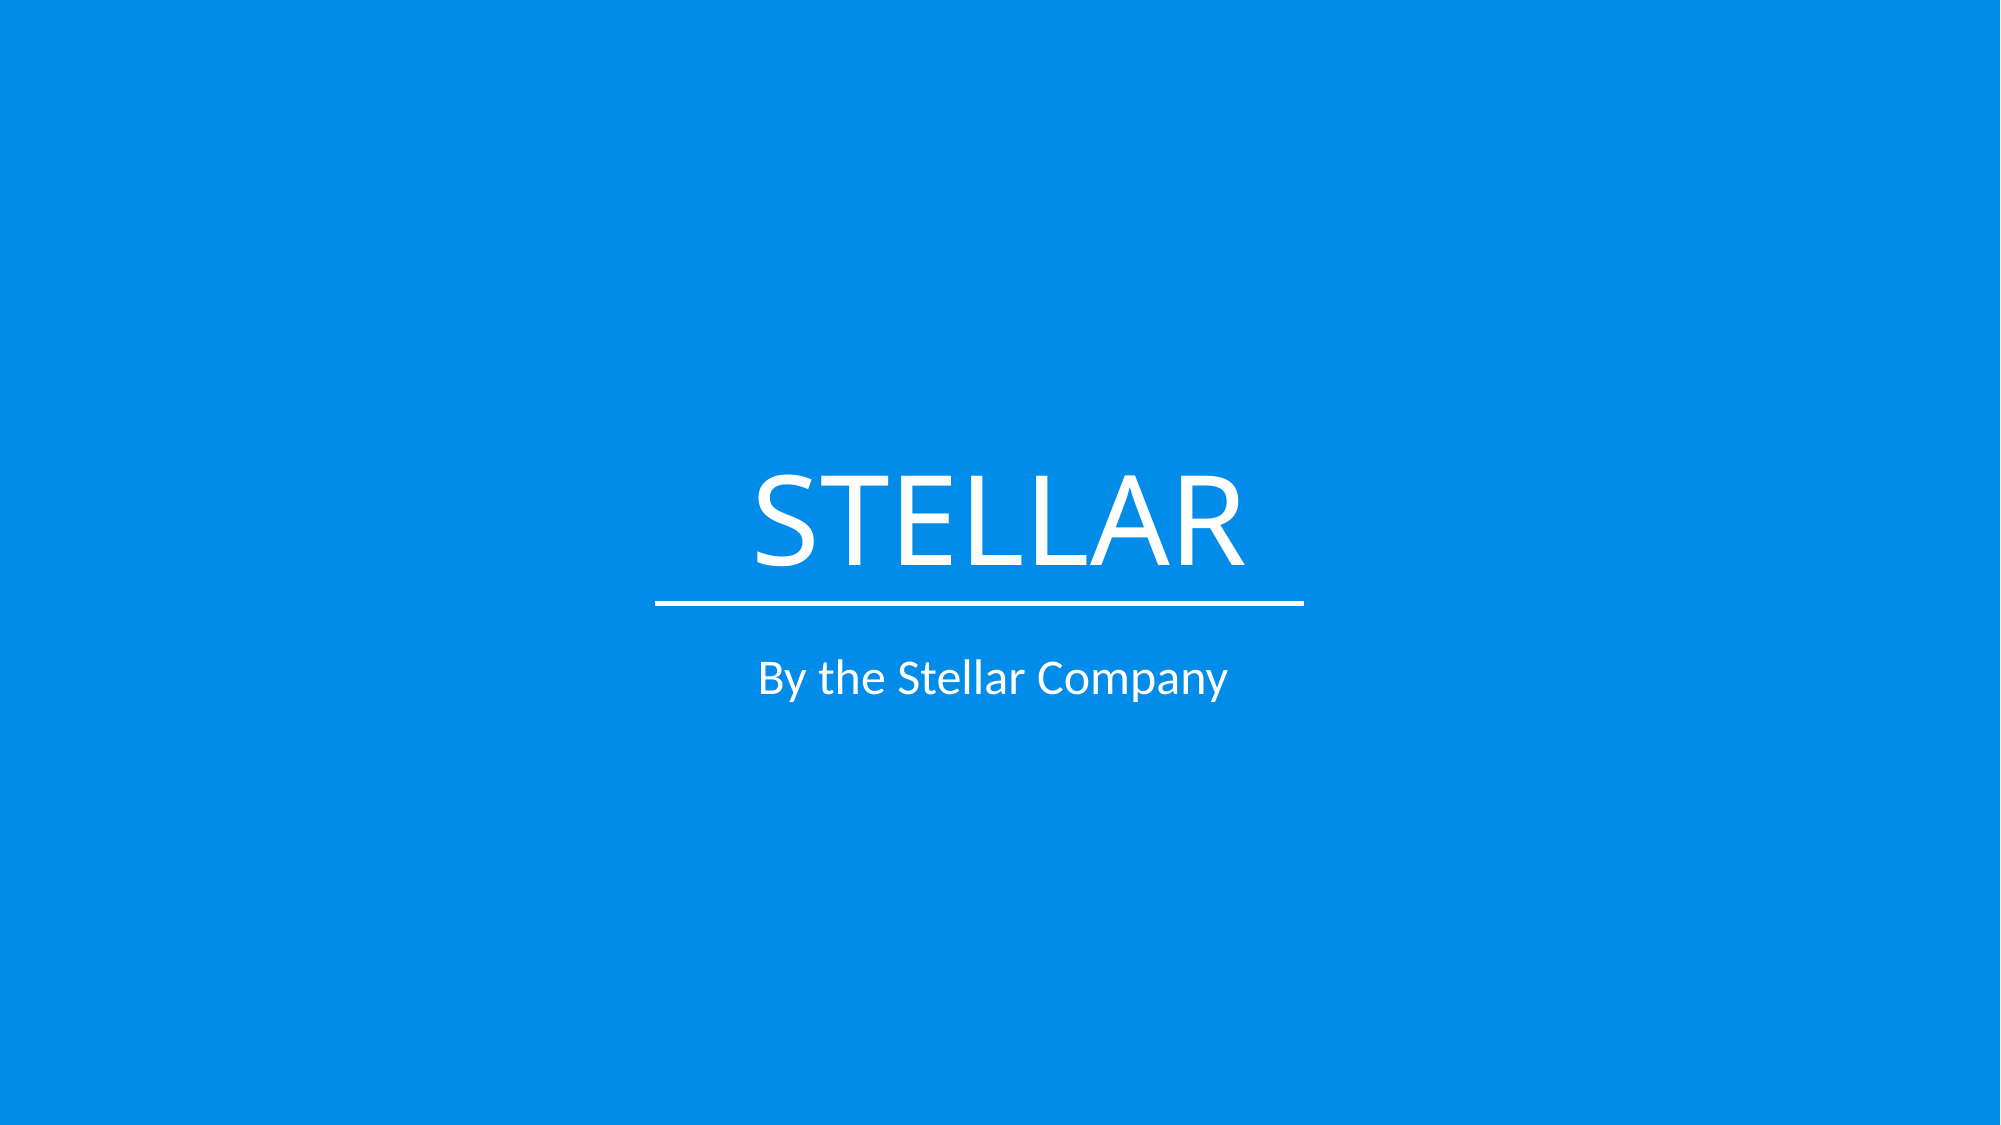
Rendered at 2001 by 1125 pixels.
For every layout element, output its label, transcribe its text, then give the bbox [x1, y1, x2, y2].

text_box By the Stellar Company [742, 637, 1244, 712]
title STELLAR [249, 208, 1750, 601]
